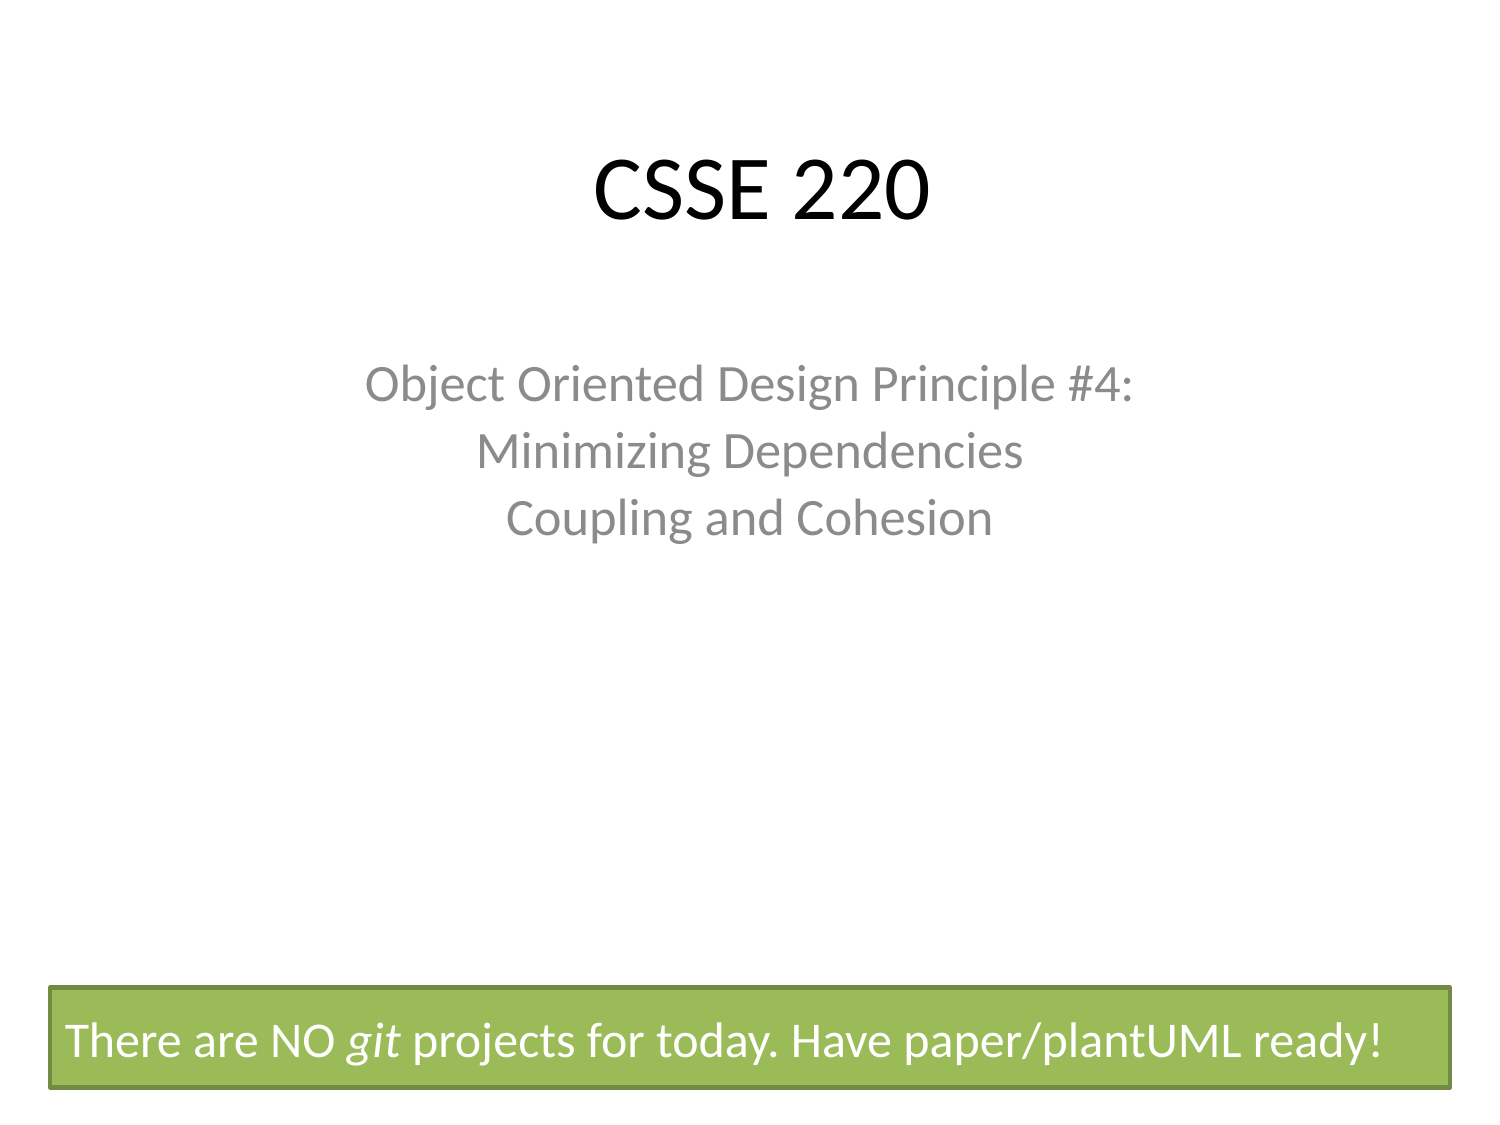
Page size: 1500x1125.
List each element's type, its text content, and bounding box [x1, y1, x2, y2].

subtitle Object Oriented Design Principle #4: Minimizing Dependencies Coupling and Cohesion [75, 275, 1425, 583]
title CSSE 220 [125, 62, 1400, 275]
text_box There are NO git projects for today. Have paper/plantUML ready! [48, 985, 1452, 1090]
